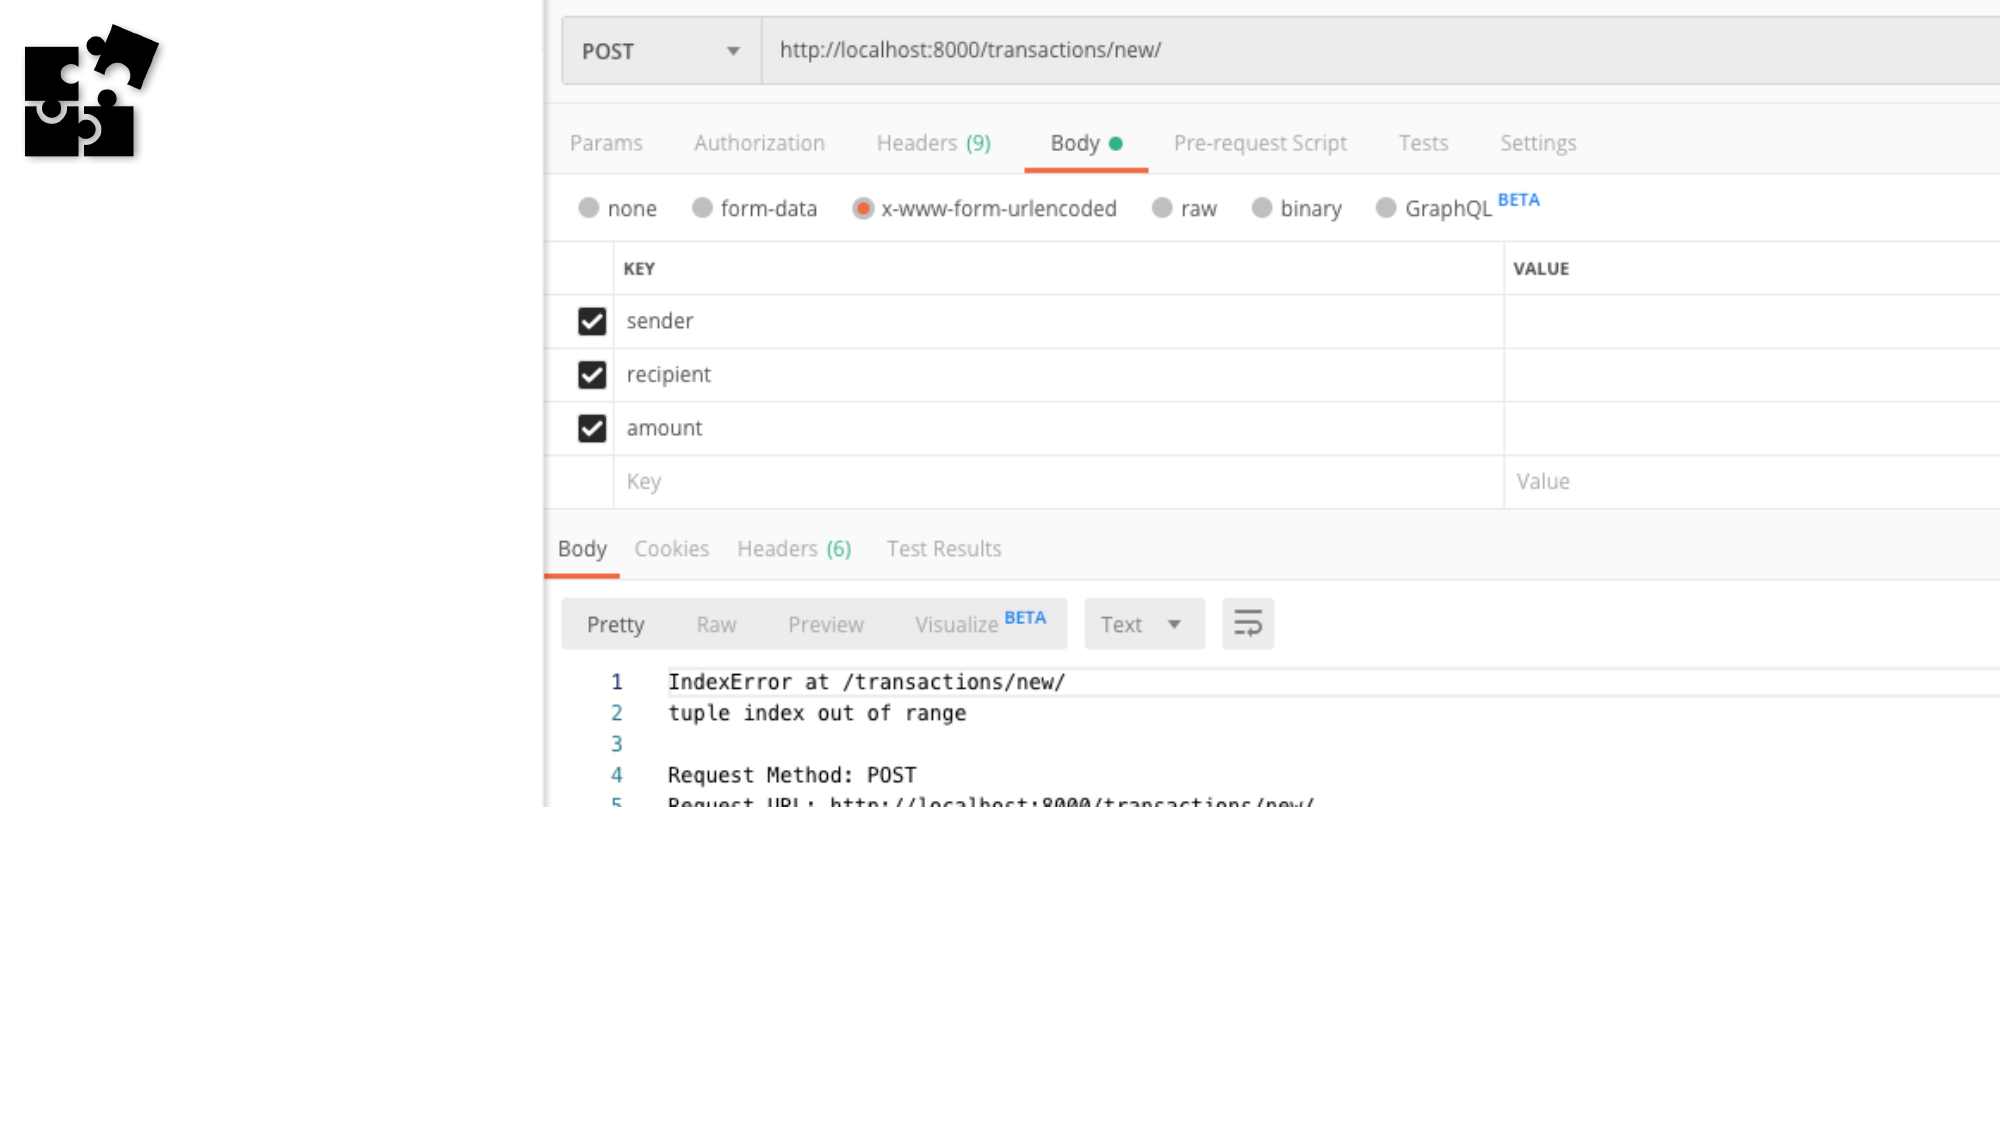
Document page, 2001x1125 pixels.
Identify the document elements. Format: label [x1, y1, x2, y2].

picture [0, 0, 183, 183]
picture [540, 0, 2000, 807]
